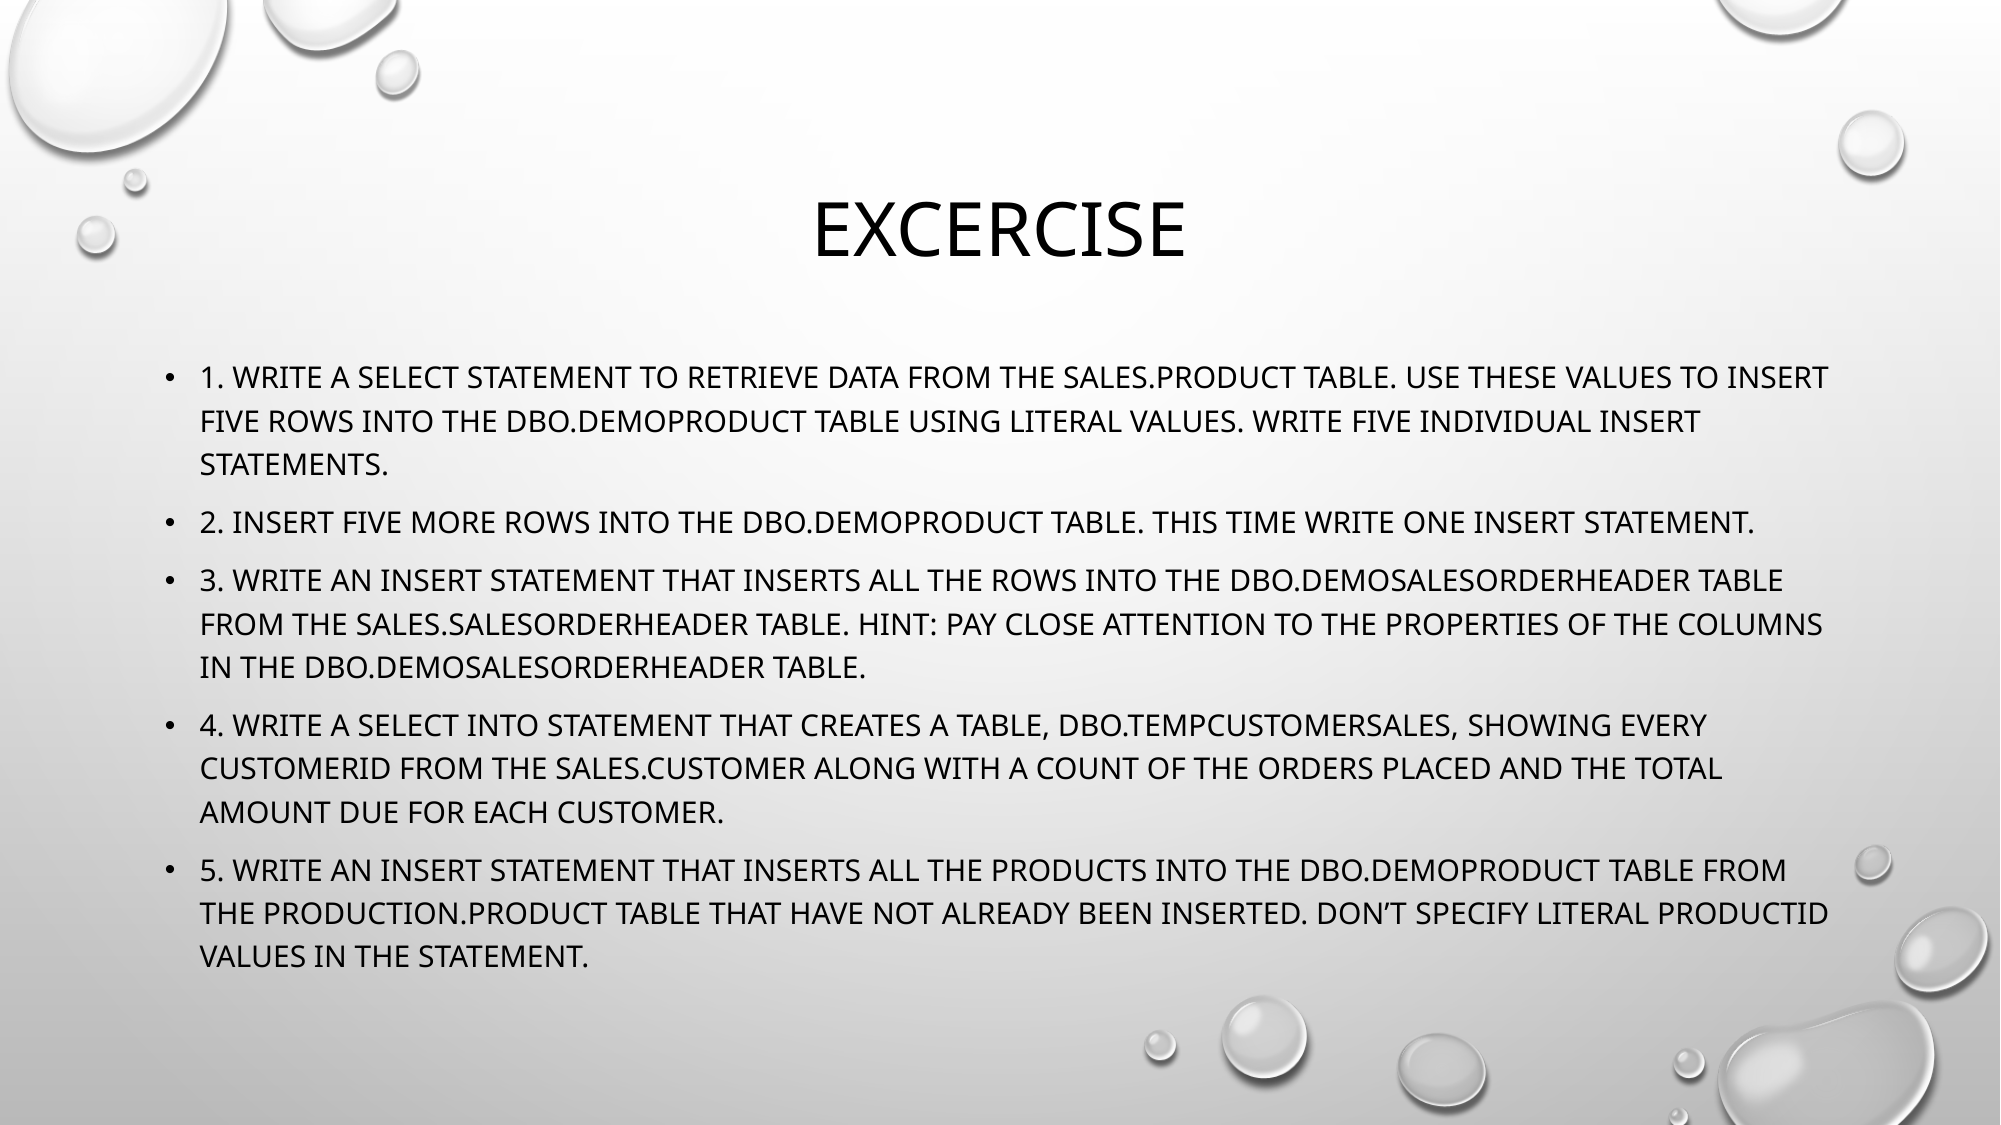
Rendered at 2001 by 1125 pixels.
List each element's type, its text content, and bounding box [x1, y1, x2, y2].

picture [0, 0, 2000, 1125]
title Excercise [149, 101, 1851, 364]
list 1. Write a SELECT statement to retrieve data from the Sales.Product table. Use these values to insert five rows into the dbo.demoProduct table using literal values. Write five individual INSERT statements. 2. Insert five more rows into the dbo.demoProduct table. This time write one INSERT statement. 3. Write an INSERT statement that inserts all the rows into the dbo.demoSalesOrderHeader table from the Sales.SalesOrderHeader table. Hint: Pay close attention to the properties of the columns in the dbo.demoSalesOrderHeader table. 4. Write a SELECT INTO statement that creates a table, dbo.tempCustomerSales, showing every CustomerID from the Sales.Customer along with a count of the orders placed and the total amount due for each customer. 5. Write an INSERT statement that inserts all the products into the dbo.demoProduct table from the Production.Product table that have not already been inserted. Don’t specify literal ProductID values in the statement. [149, 344, 1850, 985]
